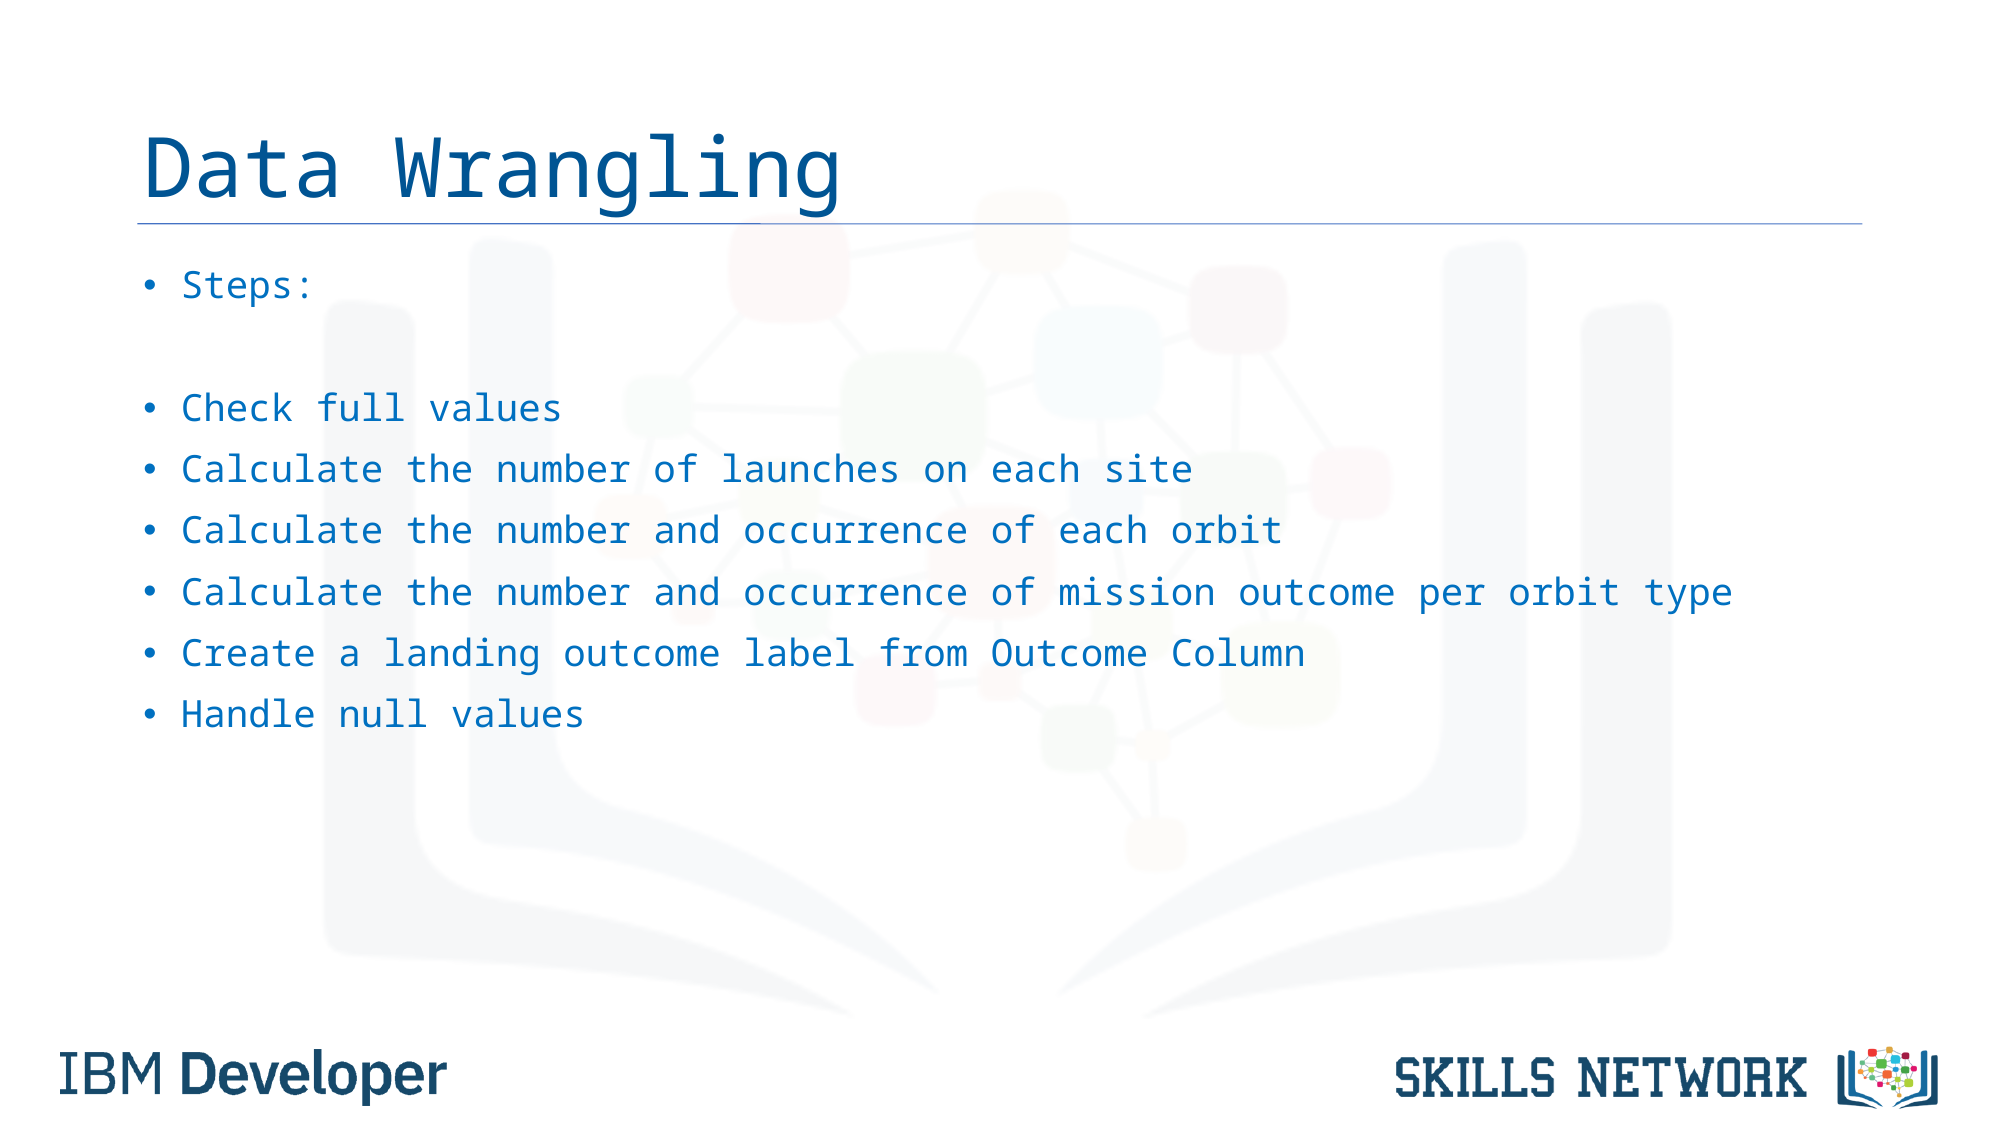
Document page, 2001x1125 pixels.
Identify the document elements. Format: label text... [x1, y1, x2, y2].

list Steps: Check full values Calculate the number of launches on each site Calculate the number and occurrence of each orbit Calculate the number and occurrence of mission outcome per orbit type Create a landing outcome label from Outcome Column Handle null values [128, 258, 1846, 961]
title Data Wrangling [128, 61, 1792, 258]
picture [1390, 1045, 1945, 1111]
picture [55, 1045, 459, 1108]
